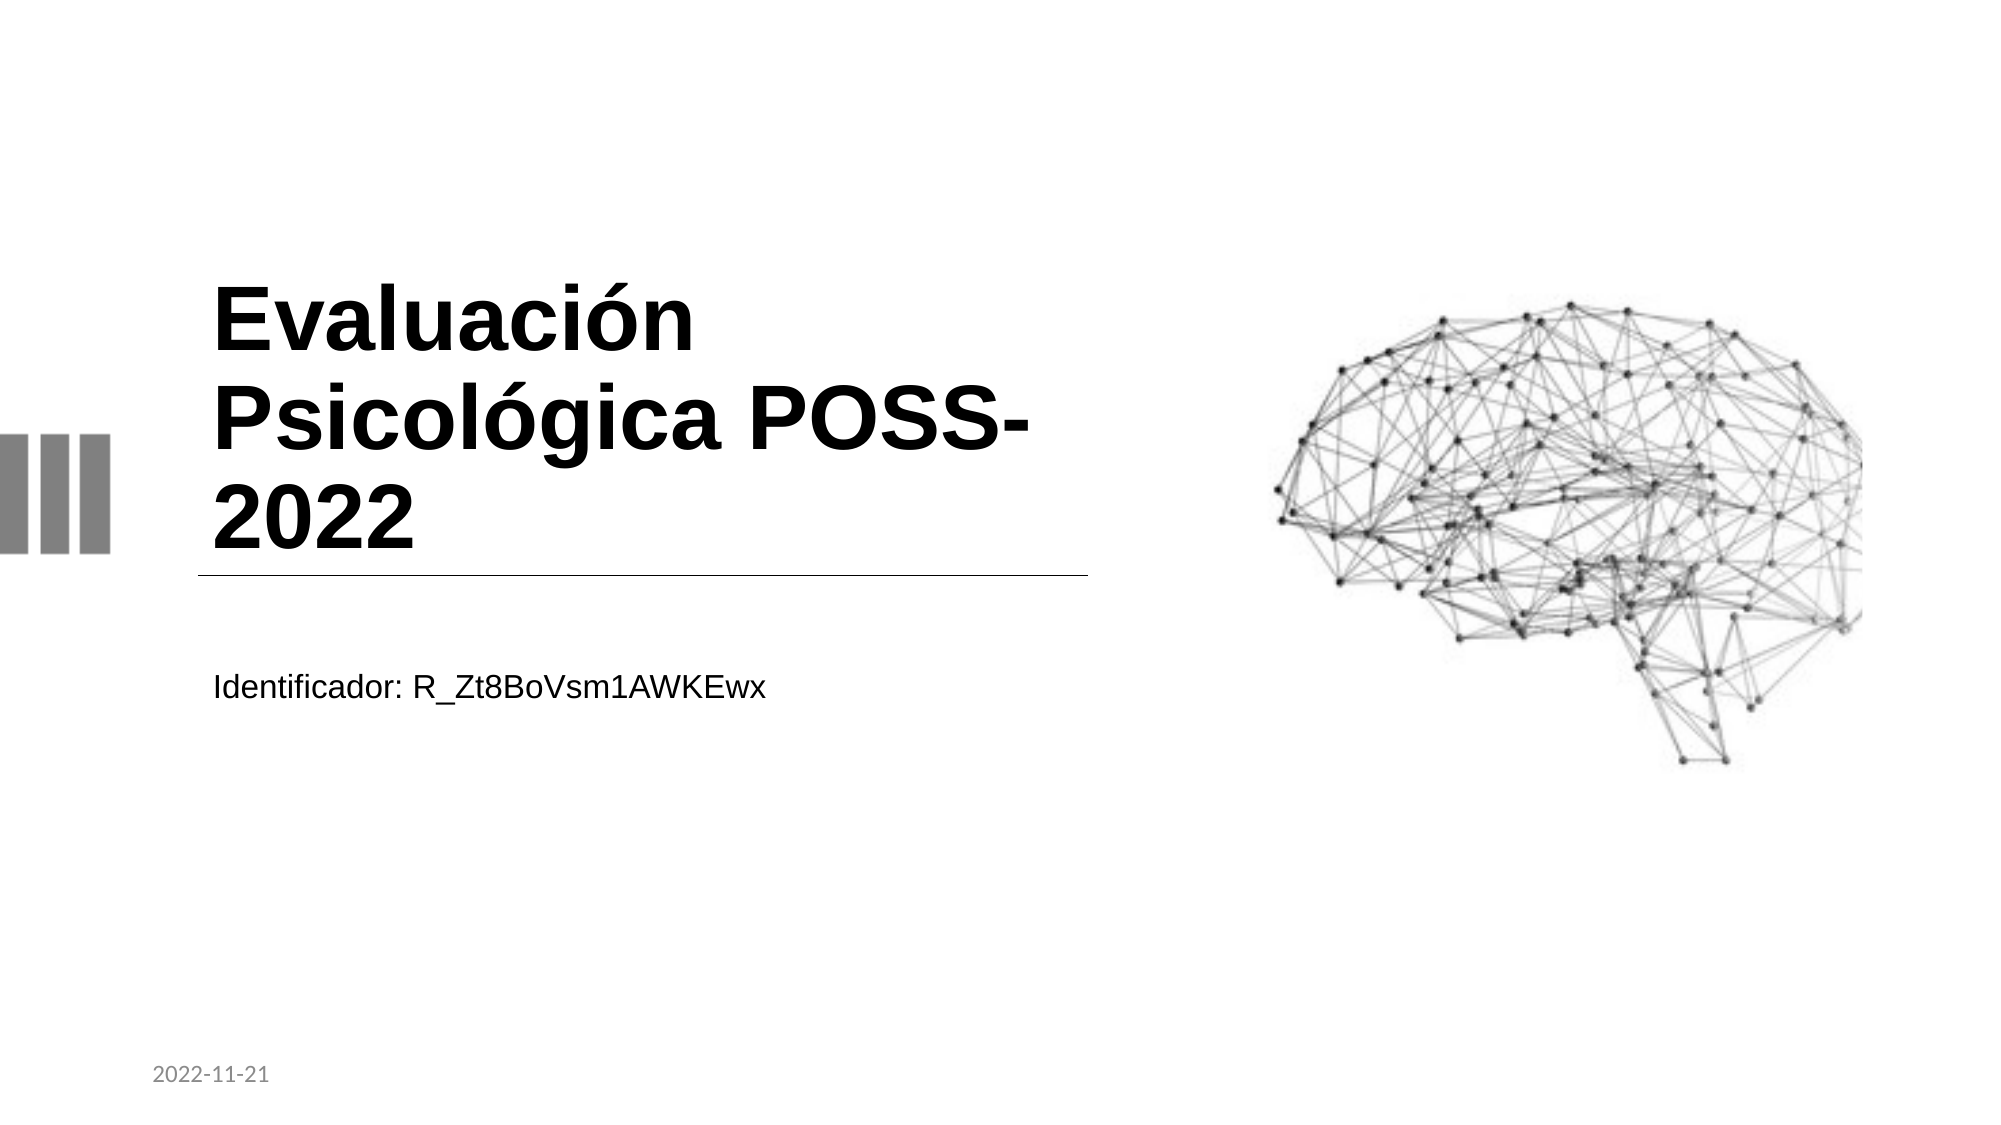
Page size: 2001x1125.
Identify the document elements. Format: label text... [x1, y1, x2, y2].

picture [0, 420, 123, 563]
subtitle Identificador: R_Zt8BoVsm1AWKEwx [197, 590, 1398, 863]
picture [1202, 208, 1863, 860]
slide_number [137, 1042, 588, 1103]
title Evaluación Psicológica POSS-2022 [197, 184, 1088, 576]
